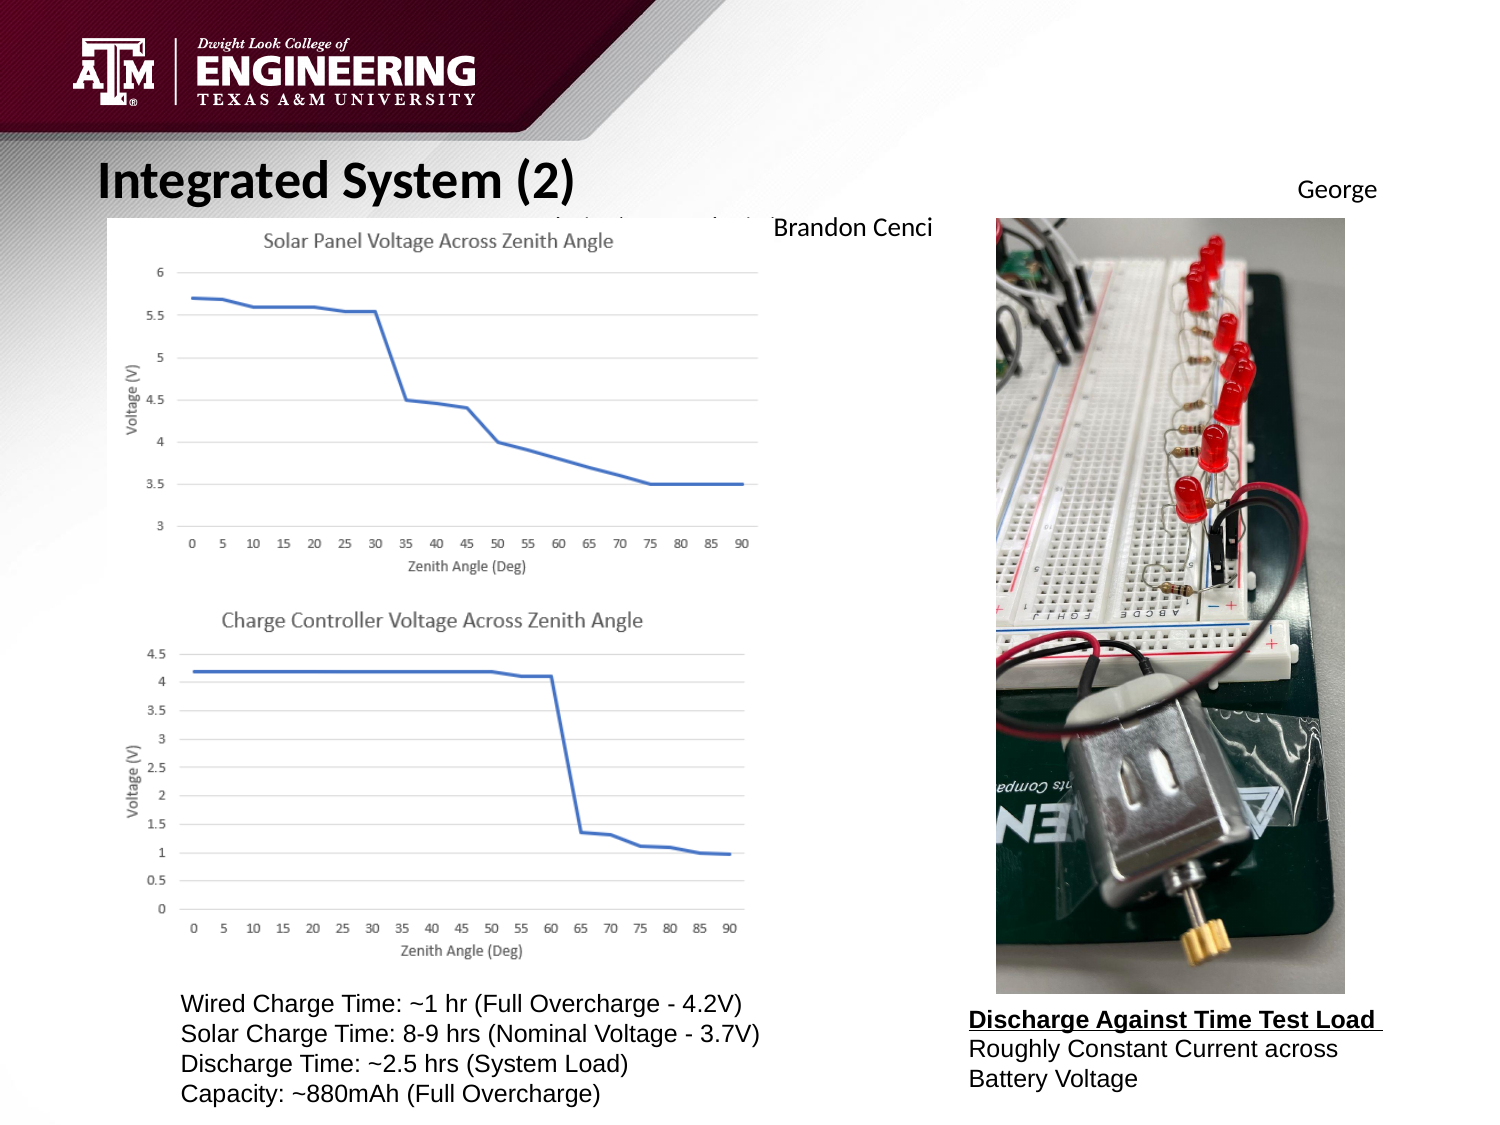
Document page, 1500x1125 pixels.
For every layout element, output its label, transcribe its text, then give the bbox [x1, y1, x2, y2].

text_box Wired Charge Time: ~1 hr (Full Overcharge - 4.2V) Solar Charge Time: 8-9 hrs (Nominal Voltage - 3.7V) Discharge Time: ~2.5 hrs (System Load) Capacity: ~880mAh (Full Overcharge) [165, 972, 819, 1123]
text_box Discharge Against Time Test Load Roughly Constant Current across Battery Voltage [953, 988, 1434, 1108]
text_box Integrated System (2) George Thuita/Leo Predanic/Brandon Cenci [50, 137, 1425, 250]
picture [0, 0, 1500, 1125]
